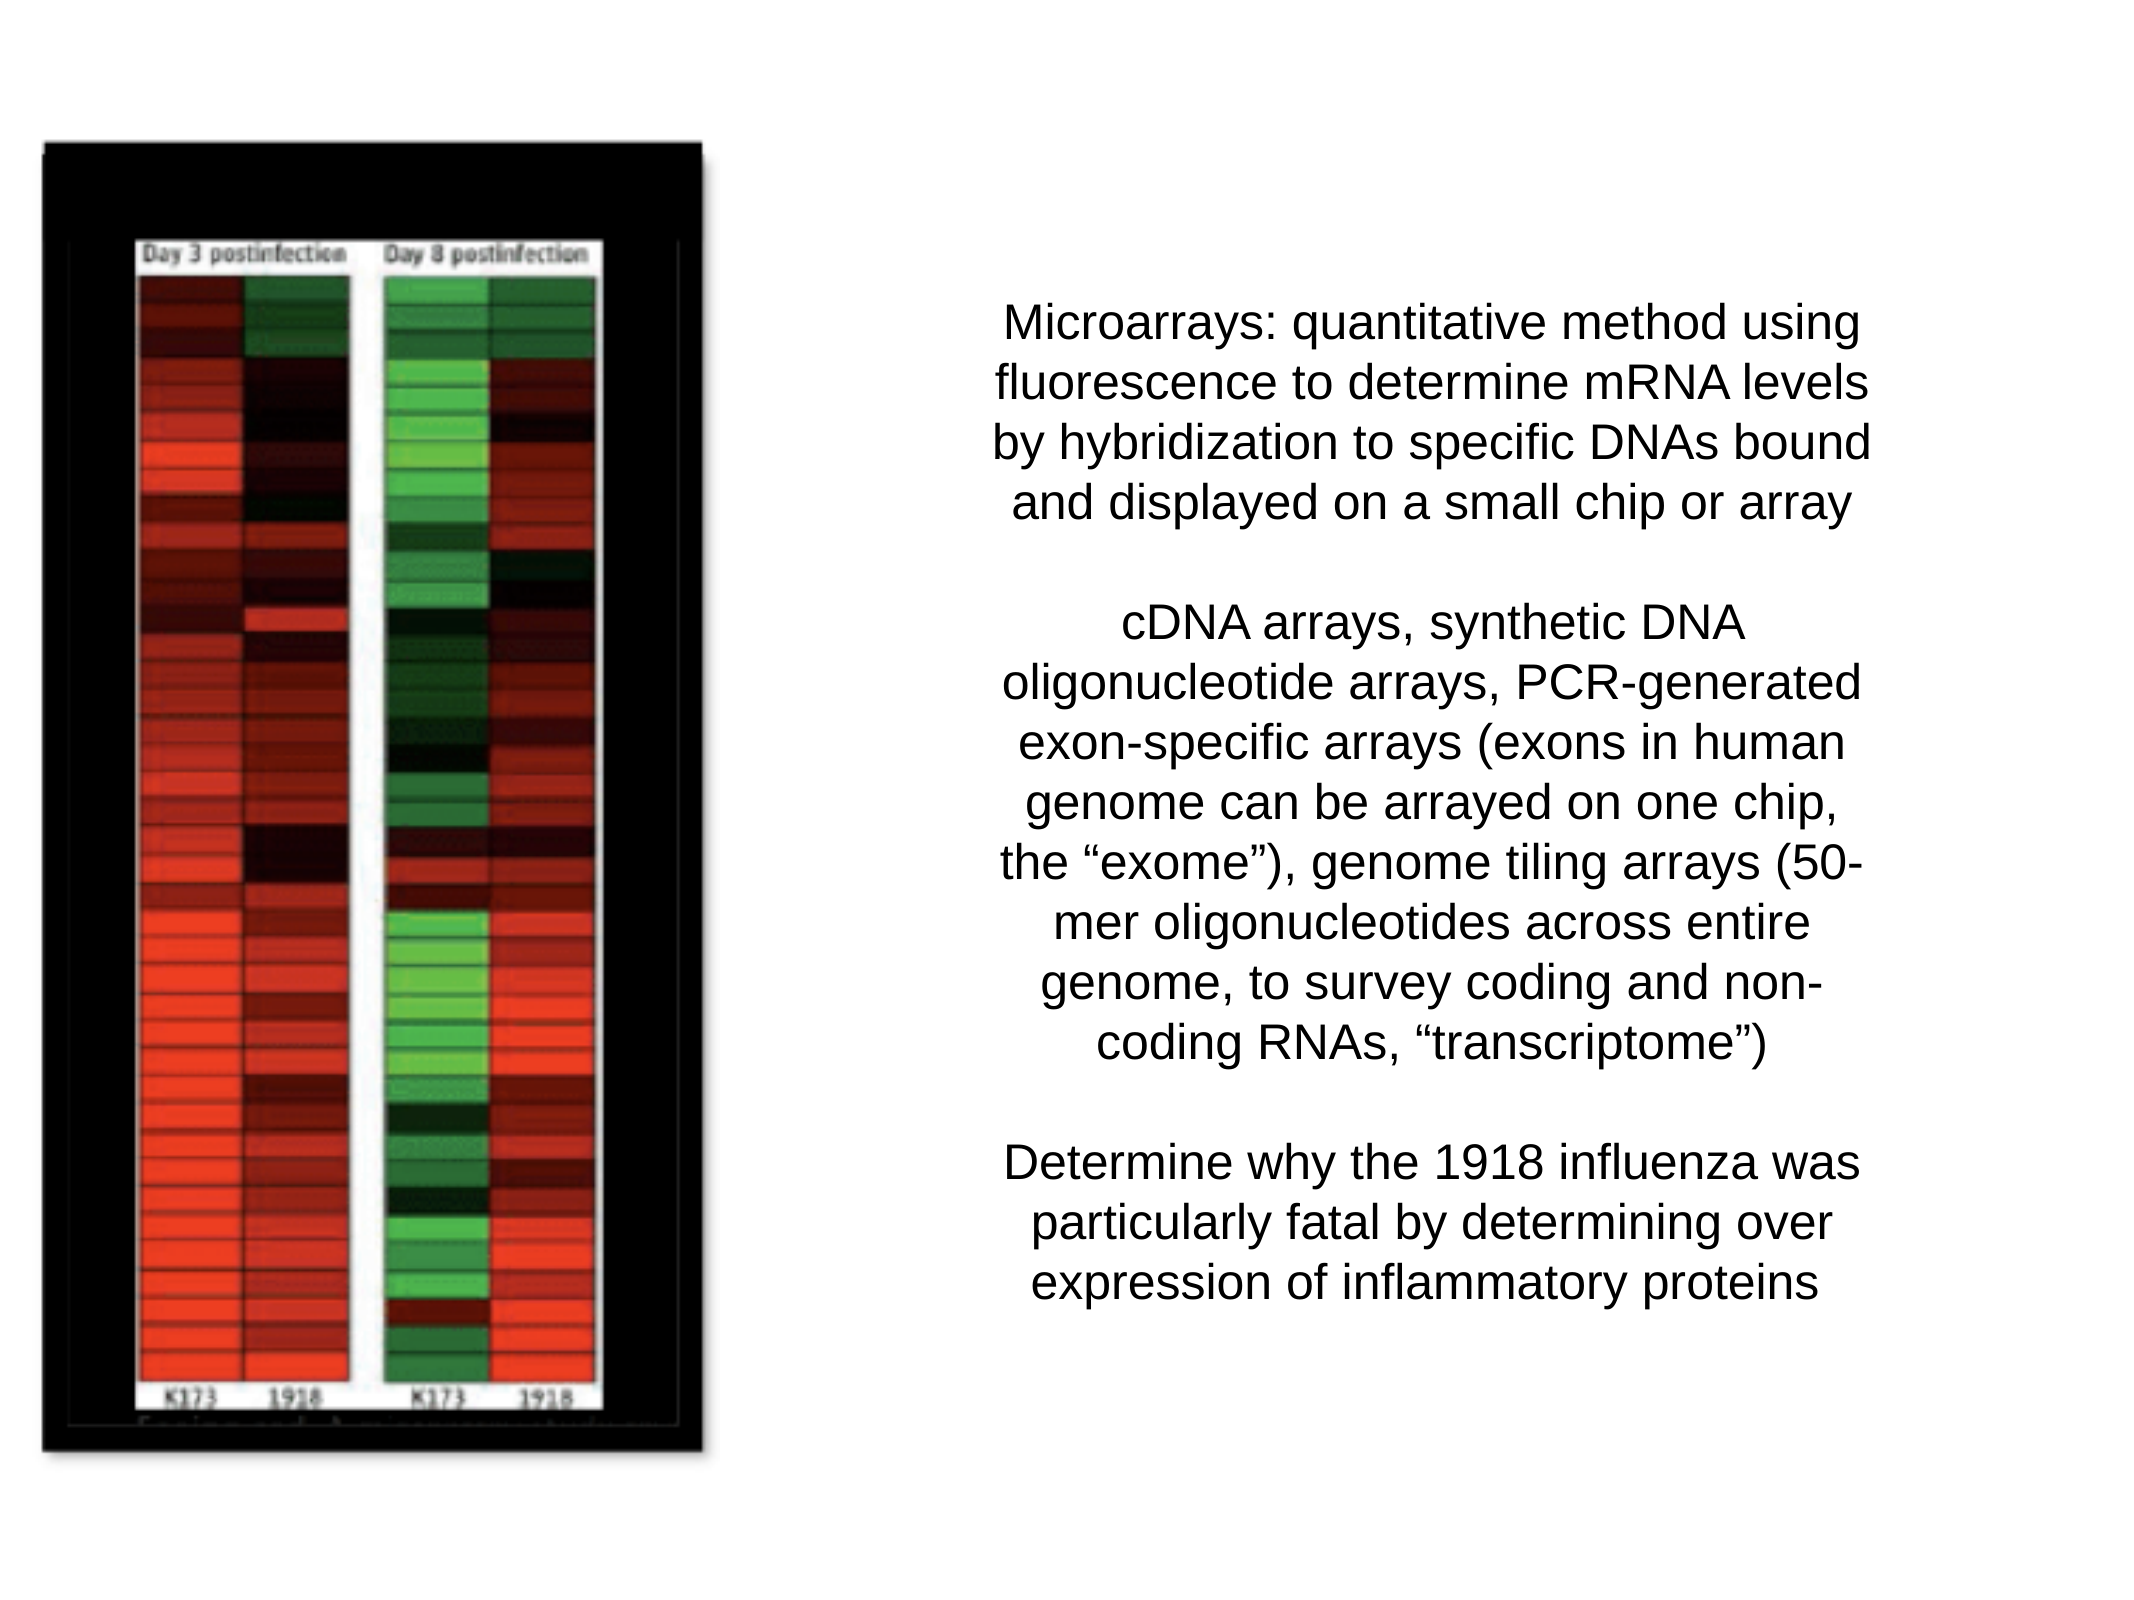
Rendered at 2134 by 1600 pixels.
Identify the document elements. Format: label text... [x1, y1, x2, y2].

picture [25, 127, 720, 1473]
text_box Microarrays: quantitative method using fluorescence to determine mRNA levels by hybridization to specific DNAs bound and displayed on a small chip or array cDNA arrays, synthetic DNA oligonucleotide arrays, PCR-generated exon-specific arrays (exons in human genome can be arrayed on one chip, the “exome”), genome tiling arrays (50-mer oligonucleotides across entire genome, to survey coding and non-coding RNAs, “transcriptome”) Determine why the 1918 influenza was particularly fatal by determining over expression of inflammatory proteins [976, 281, 1889, 1319]
